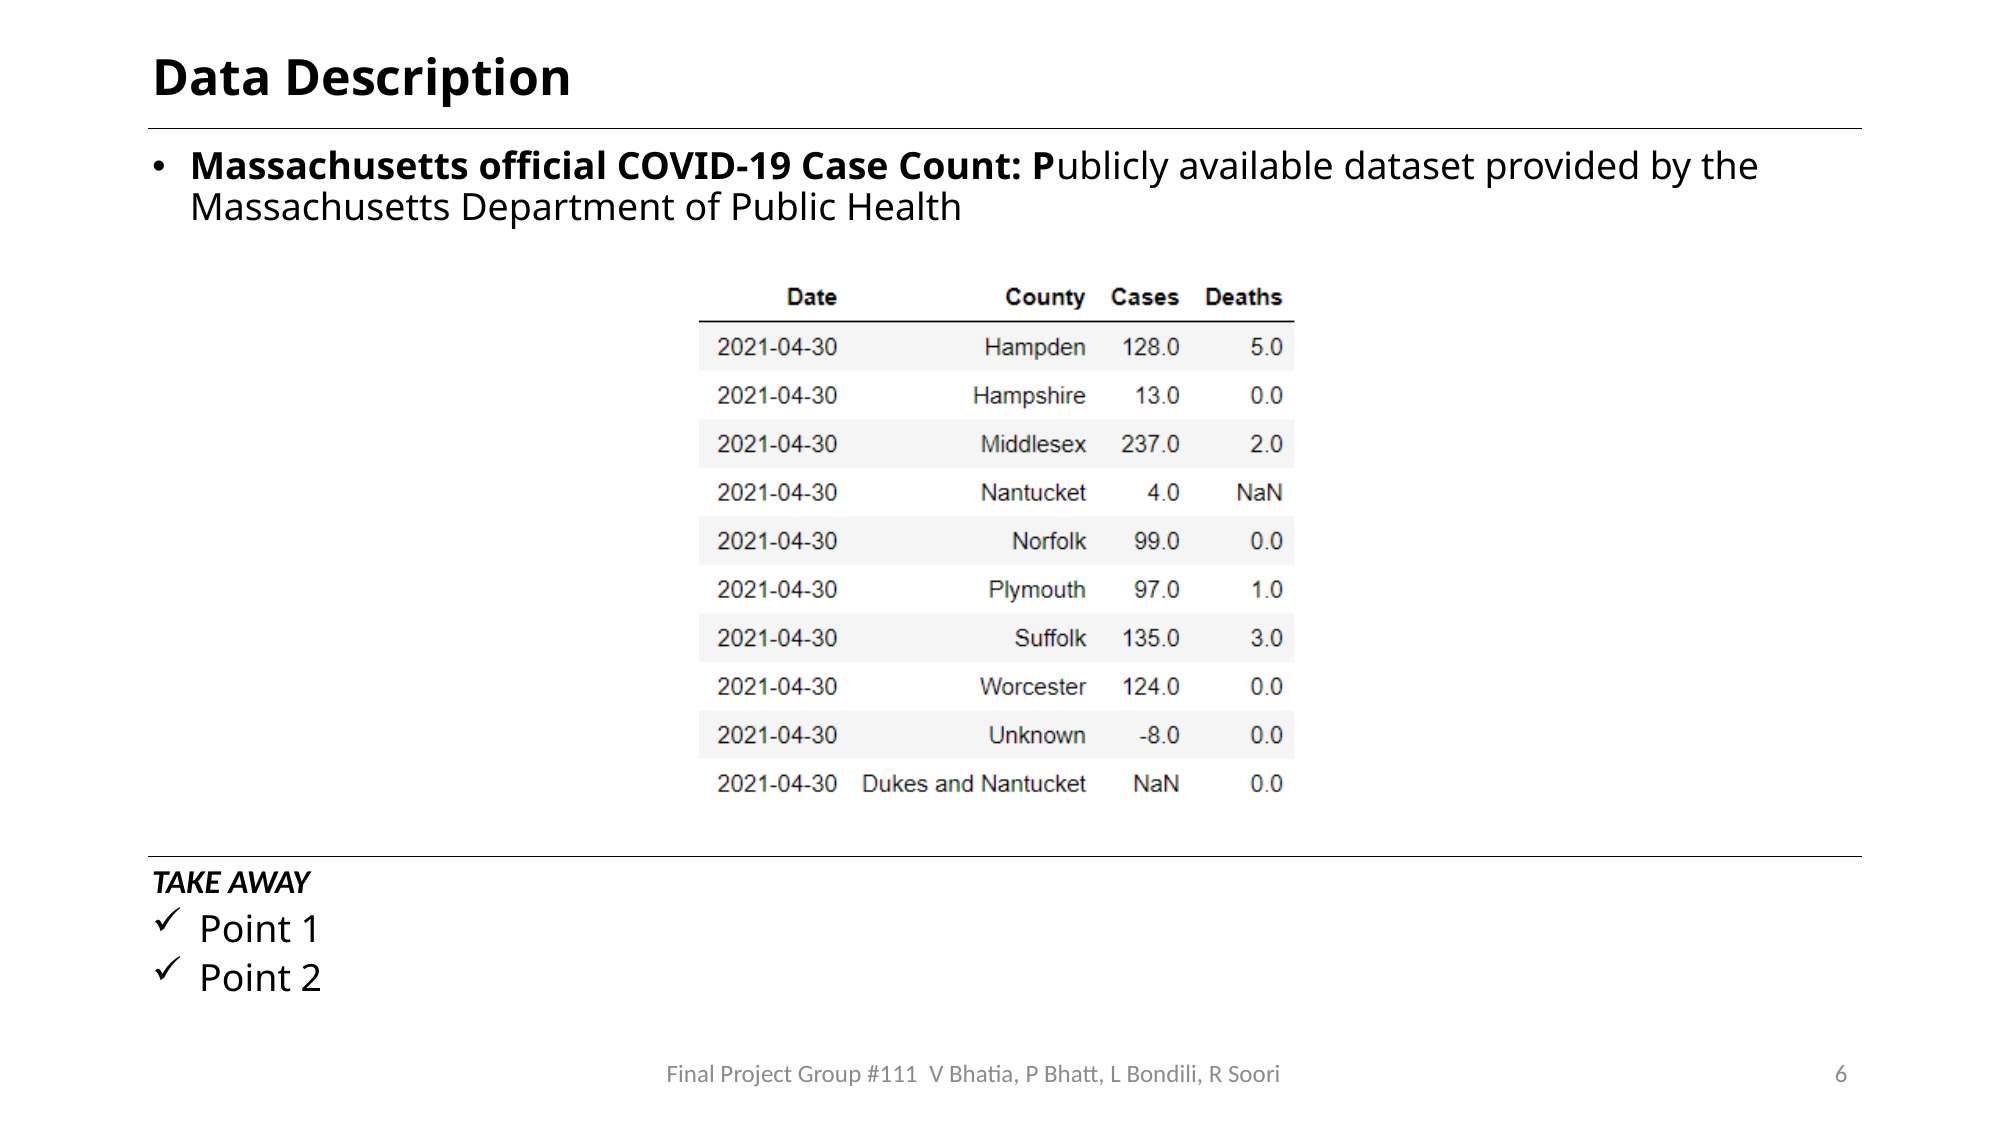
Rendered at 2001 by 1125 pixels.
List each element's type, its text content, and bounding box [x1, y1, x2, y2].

slide_number 6 [1698, 1042, 1863, 1103]
text_box TAKE AWAY Point 1 Point 2 [137, 853, 1863, 1007]
footer Final Project Group #111 V Bhatia, P Bhatt, L Bondili, R Soori [379, 1042, 1569, 1103]
picture [699, 274, 1301, 814]
list Massachusetts official COVID-19 Case Count: Publicly available dataset provided by the Massachusetts Department of Public Health [137, 139, 1863, 303]
title Data Description [137, 42, 1863, 117]
